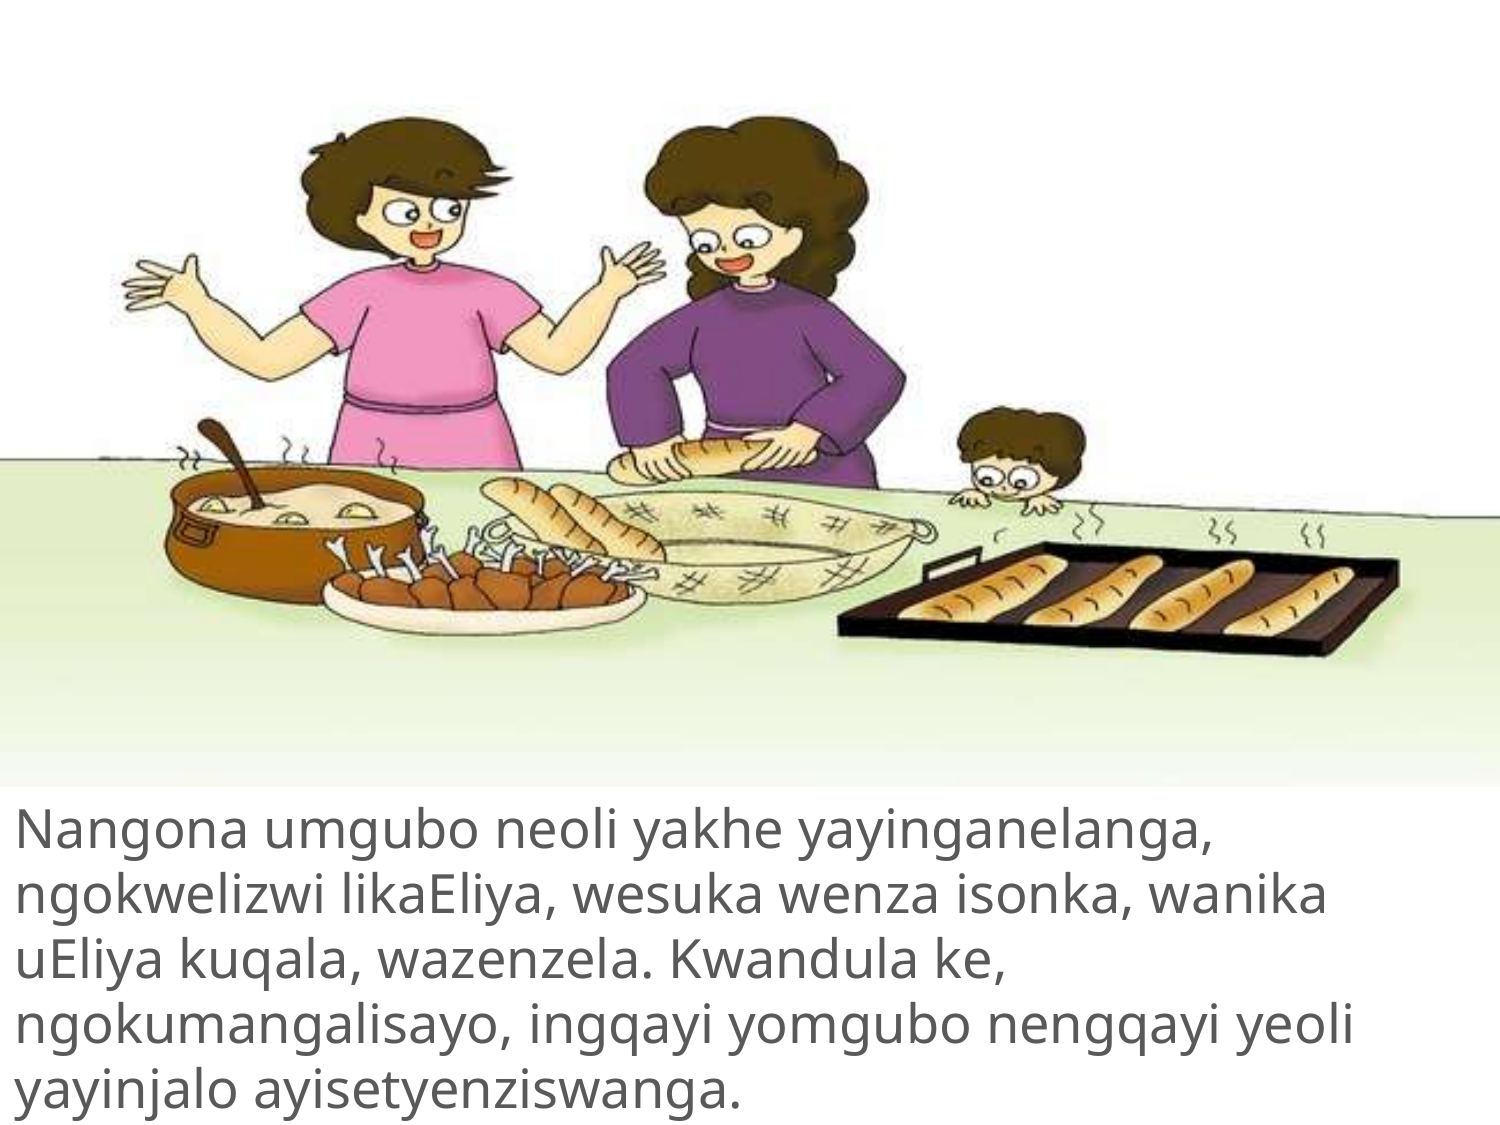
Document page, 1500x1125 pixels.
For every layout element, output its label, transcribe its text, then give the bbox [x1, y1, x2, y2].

text_box Nangona umgubo neoli yakhe yayinganelanga, ngokwelizwi likaEliya, wesuka wenza isonka, wanika uEliya kuqala, wazenzela. Kwandula ke, ngokumangalisayo, ingqayi yomgubo nengqayi yeoli yayinjalo ayisetyenziswanga. [0, 794, 1486, 1125]
picture [0, 0, 1500, 788]
